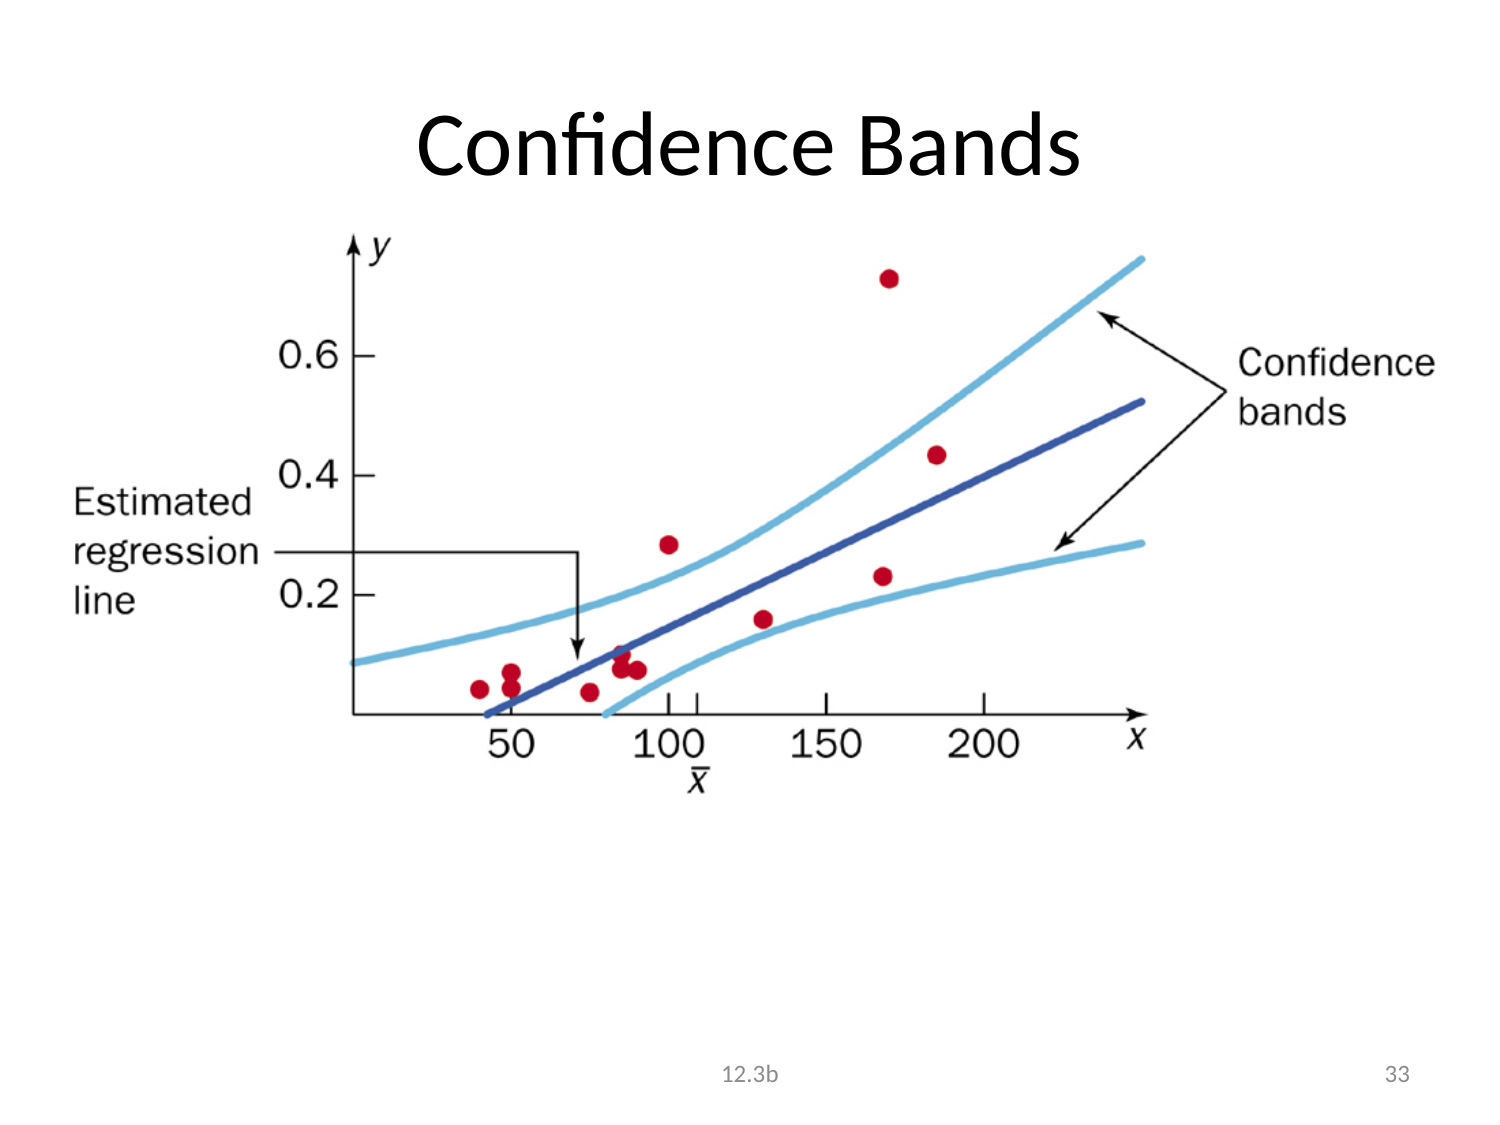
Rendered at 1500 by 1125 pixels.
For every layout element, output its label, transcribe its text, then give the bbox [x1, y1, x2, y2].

slide_number 33 [1074, 1042, 1425, 1103]
title Confidence Bands [75, 45, 1425, 230]
footer 12.3b [512, 1042, 988, 1103]
picture [74, 232, 1437, 796]
